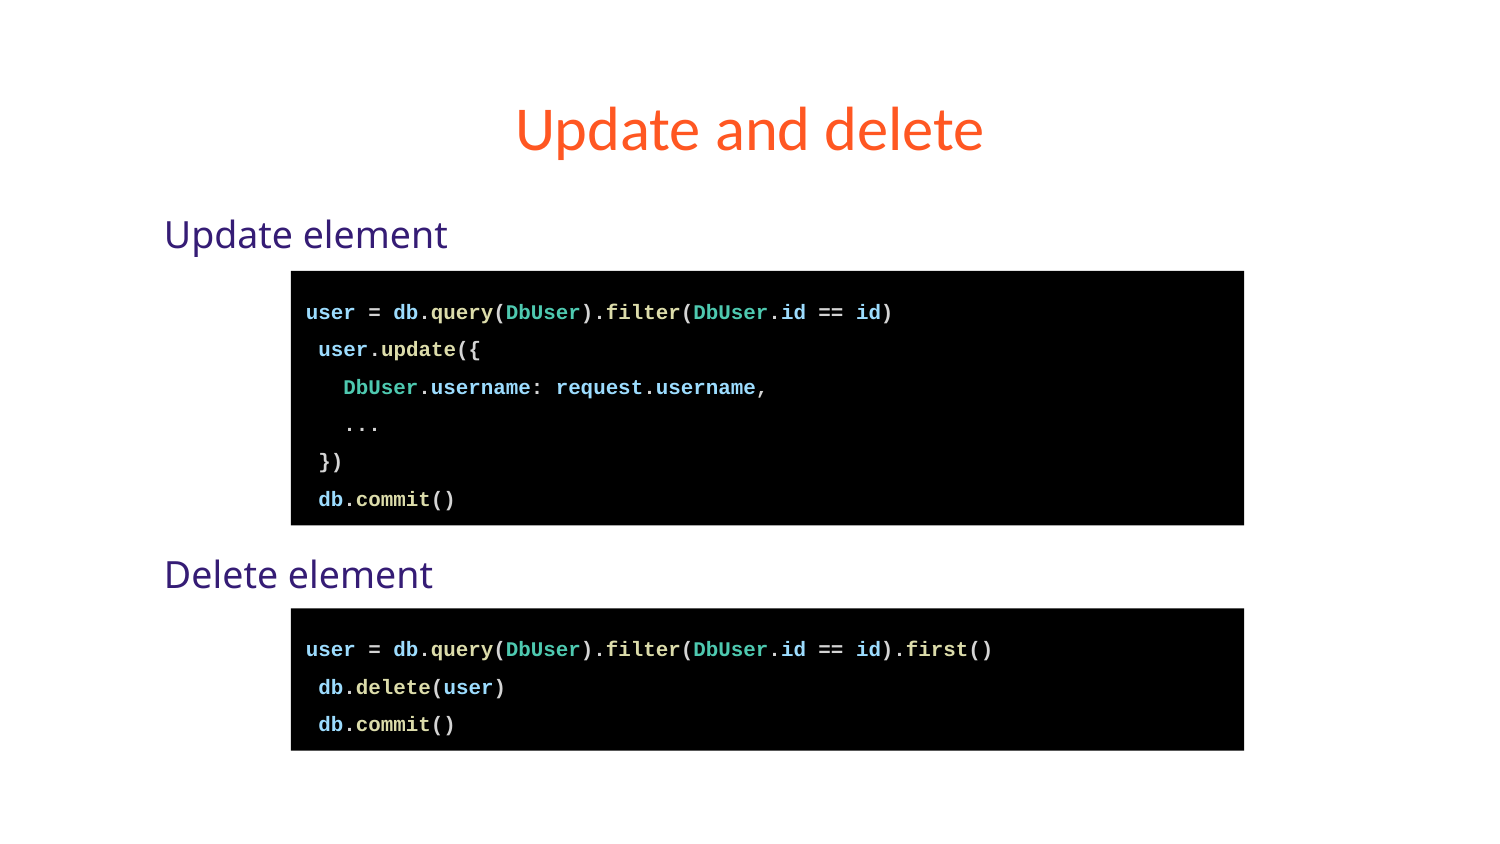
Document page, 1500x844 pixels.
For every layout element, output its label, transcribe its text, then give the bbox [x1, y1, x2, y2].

title Update and delete [51, 72, 1449, 167]
text_box user = db.query(DbUser).filter(DbUser.id == id).first() db.delete(user) db.commit() [290, 608, 1245, 751]
list Update element Delete element [148, 189, 1350, 750]
text_box user = db.query(DbUser).filter(DbUser.id == id) user.update({ DbUser.username: request.username, ... }) db.commit() [290, 270, 1245, 526]
